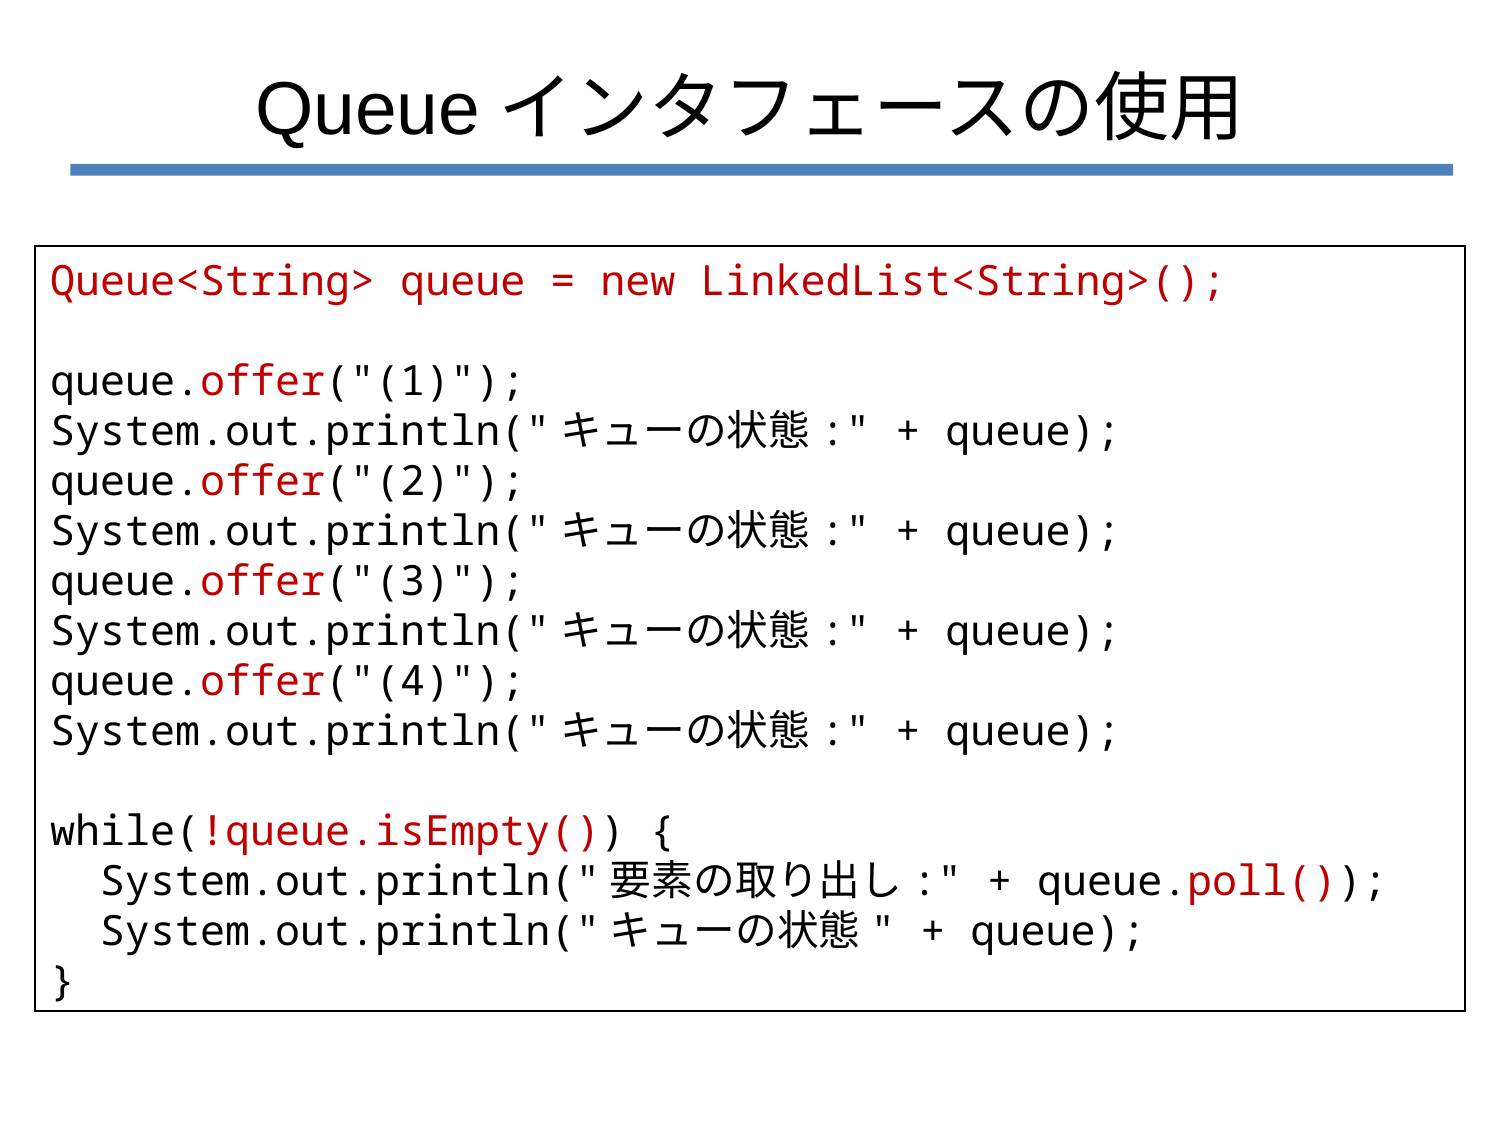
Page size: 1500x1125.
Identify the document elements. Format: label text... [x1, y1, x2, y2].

text_box Queue<String> queue = new LinkedList<String>(); queue.offer("(1)"); System.out.println("キューの状態:" + queue); queue.offer("(2)"); System.out.println("キューの状態:" + queue); queue.offer("(3)"); System.out.println("キューの状態:" + queue); queue.offer("(4)"); System.out.println("キューの状態:" + queue); while(!queue.isEmpty()) { System.out.println("要素の取り出し:" + queue.poll()); System.out.println("キューの状態" + queue); } [35, 246, 1465, 1012]
title Queueインタフェースの使用 [75, 45, 1425, 164]
